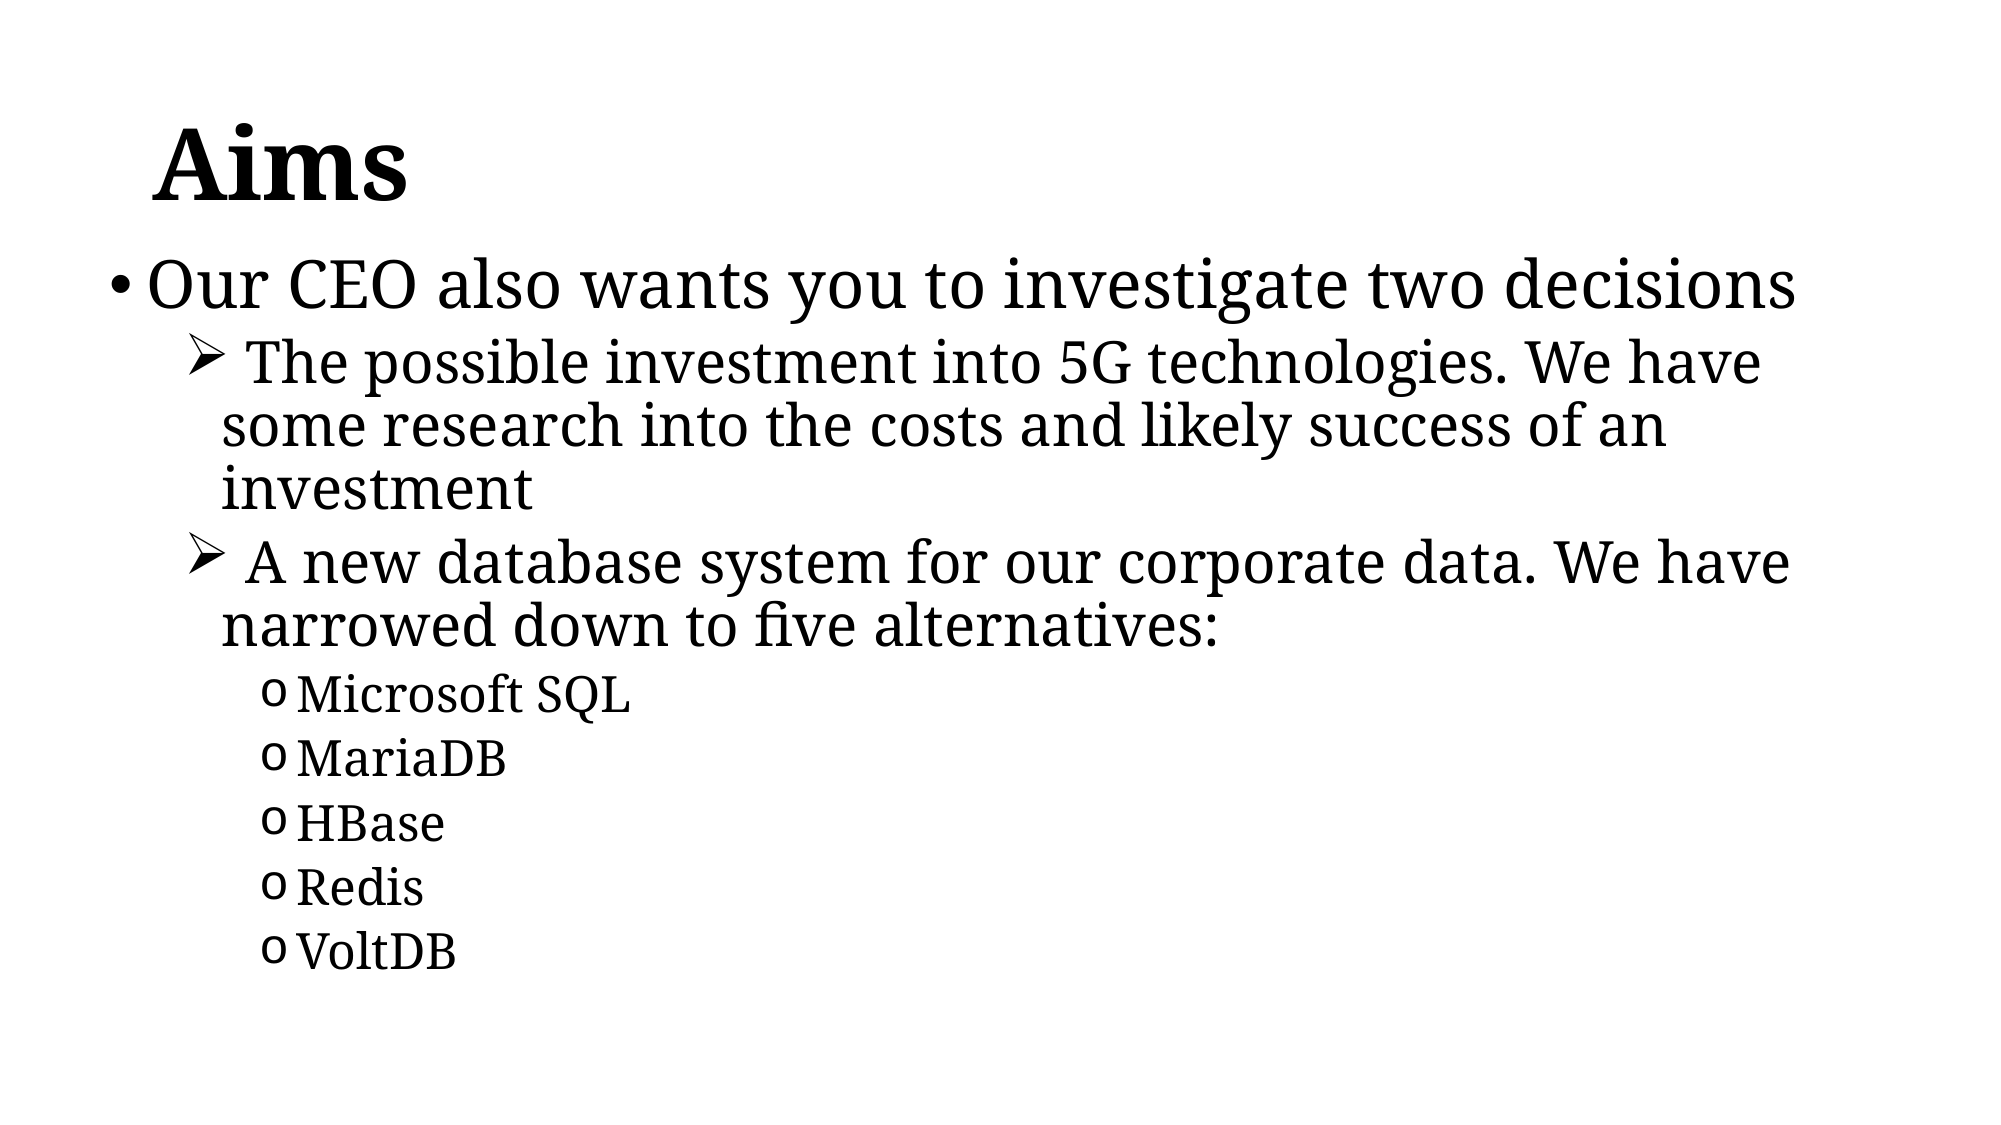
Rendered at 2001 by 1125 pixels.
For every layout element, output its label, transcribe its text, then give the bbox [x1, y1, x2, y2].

title Aims [137, 59, 1863, 243]
list Our CEO also wants you to investigate two decisions The possible investment into 5G technologies. We have some research into the costs and likely success of an investment A new database system for our corporate data. We have narrowed down to five alternatives: Microsoft SQL MariaDB HBase Redis VoltDB [94, 243, 1904, 1010]
